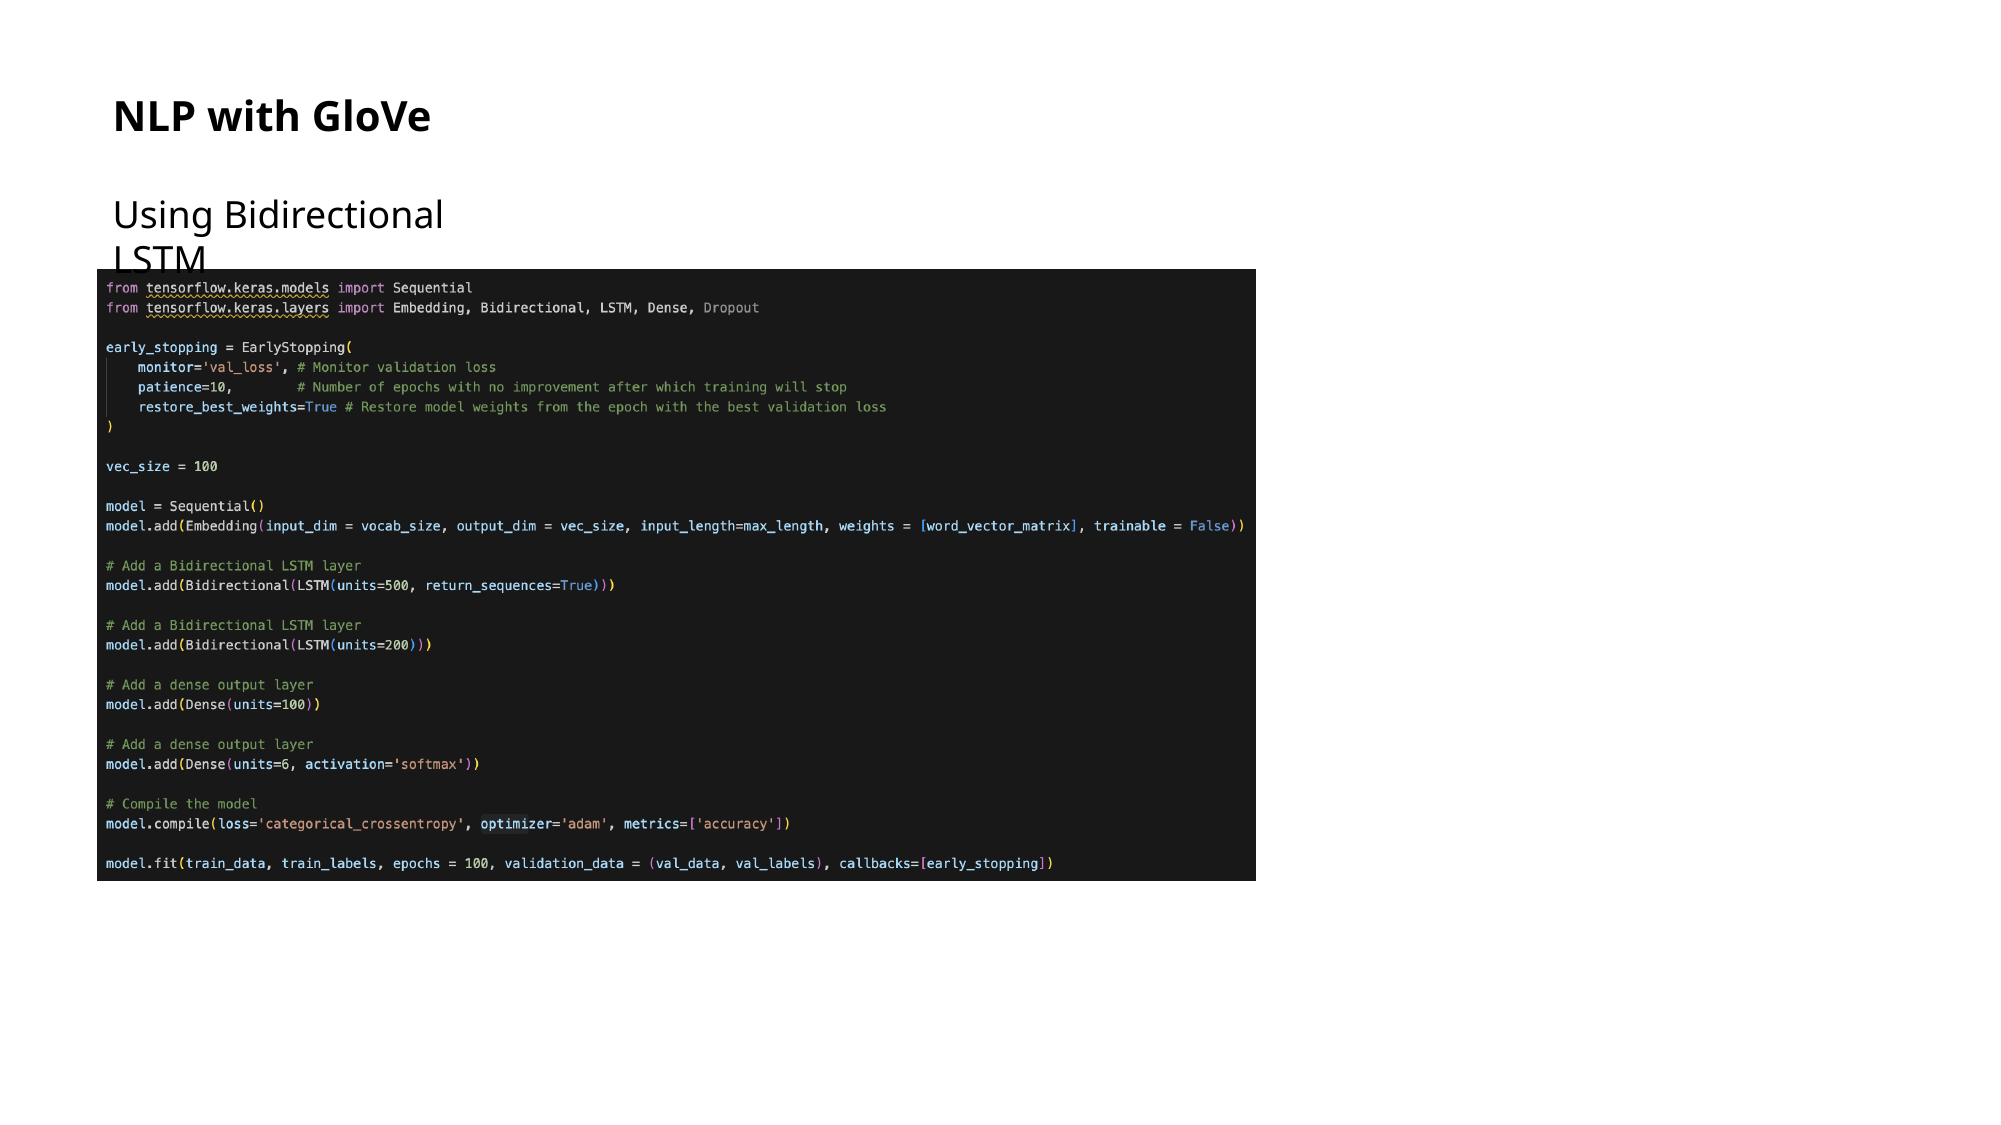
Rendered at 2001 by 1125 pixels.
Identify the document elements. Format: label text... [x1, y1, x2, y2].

picture [97, 268, 1257, 882]
text_box Using Bidirectional LSTM [97, 183, 531, 268]
text_box NLP with GloVe [97, 82, 887, 148]
